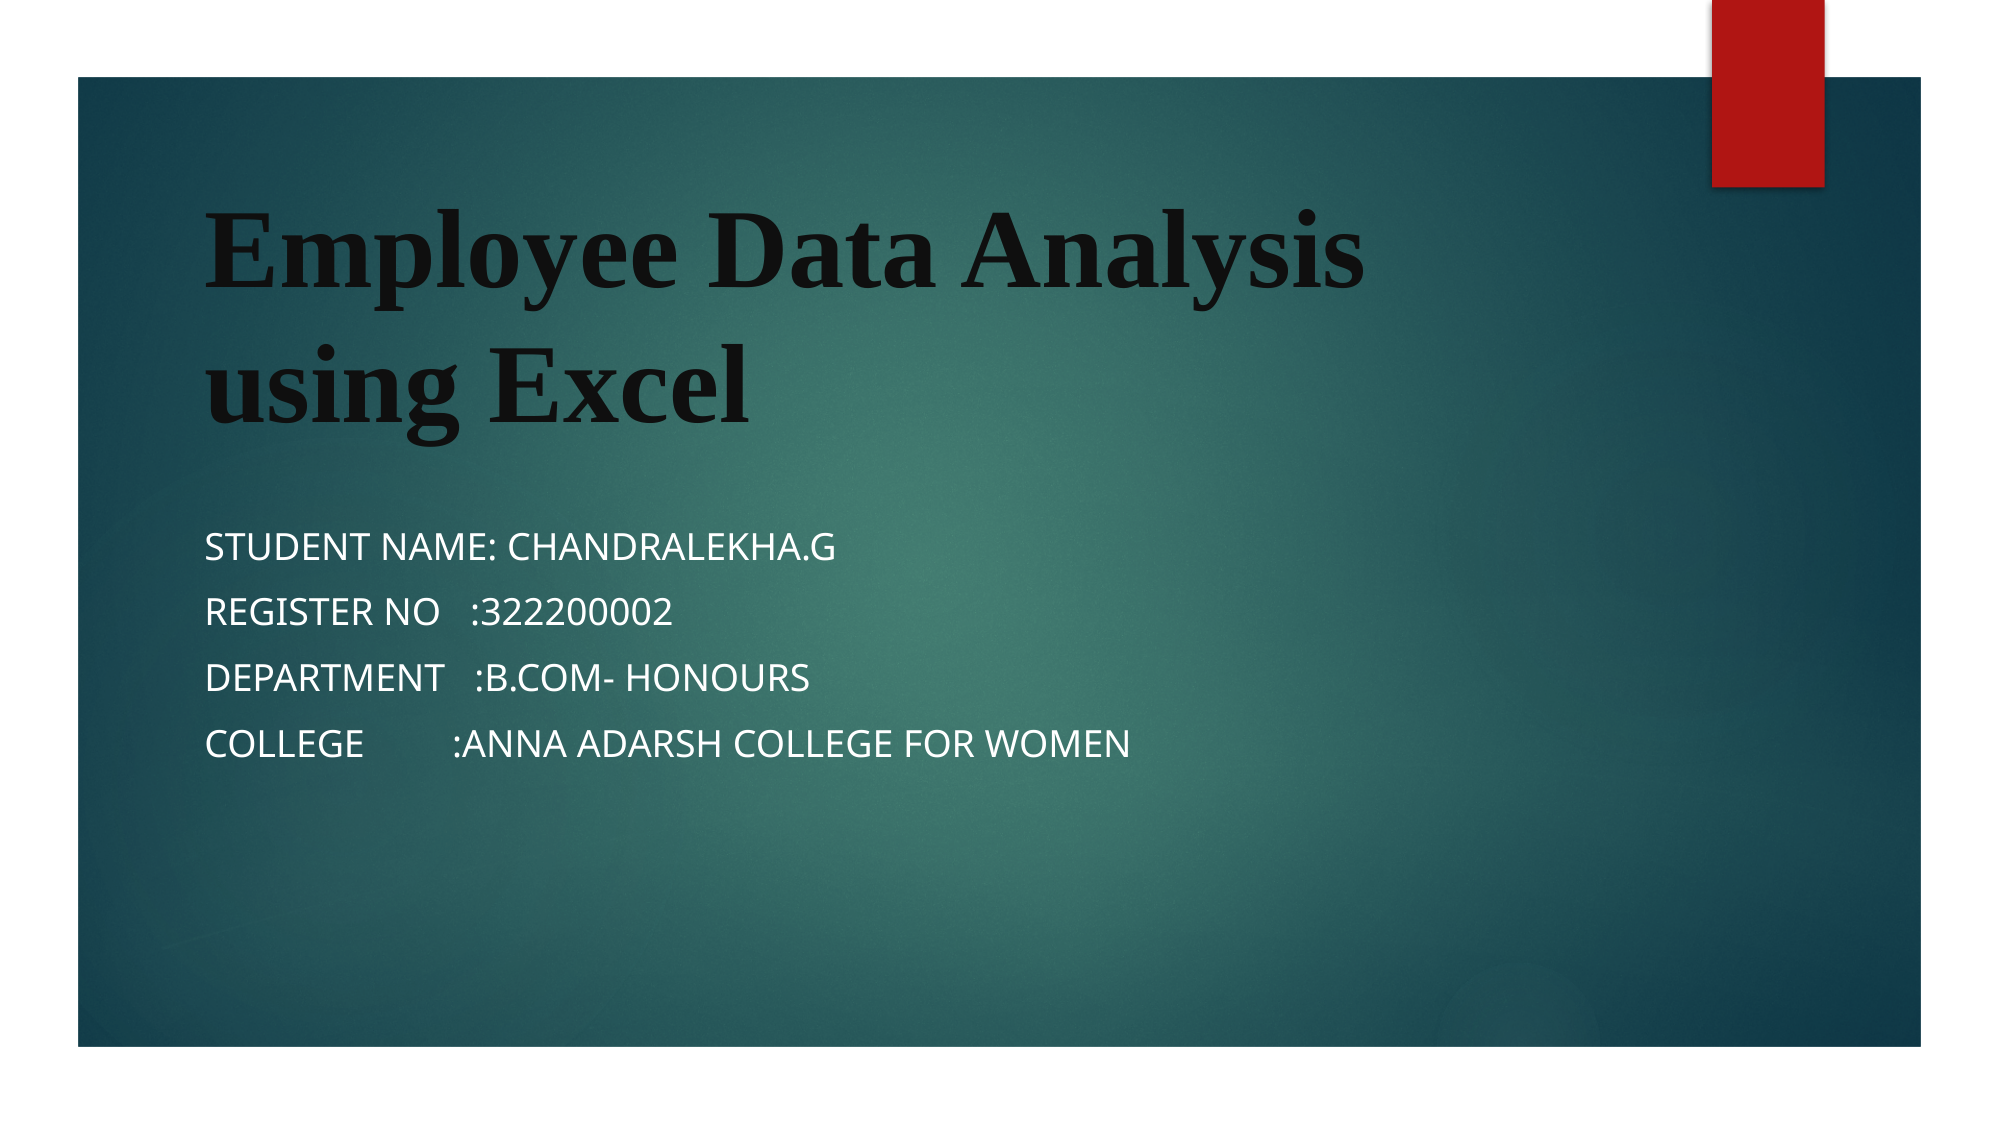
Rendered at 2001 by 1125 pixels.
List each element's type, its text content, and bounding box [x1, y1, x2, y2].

subtitle STUDENT NAME: CHANDRALEKHA.G REGISTER NO :322200002 DEPARTMENT :B.COM- HONOURS COLLEGE :ANNA ADARSH COLLEGE FOR WOMEN [189, 515, 1638, 940]
title Employee Data Analysis using Excel [189, 196, 1638, 453]
